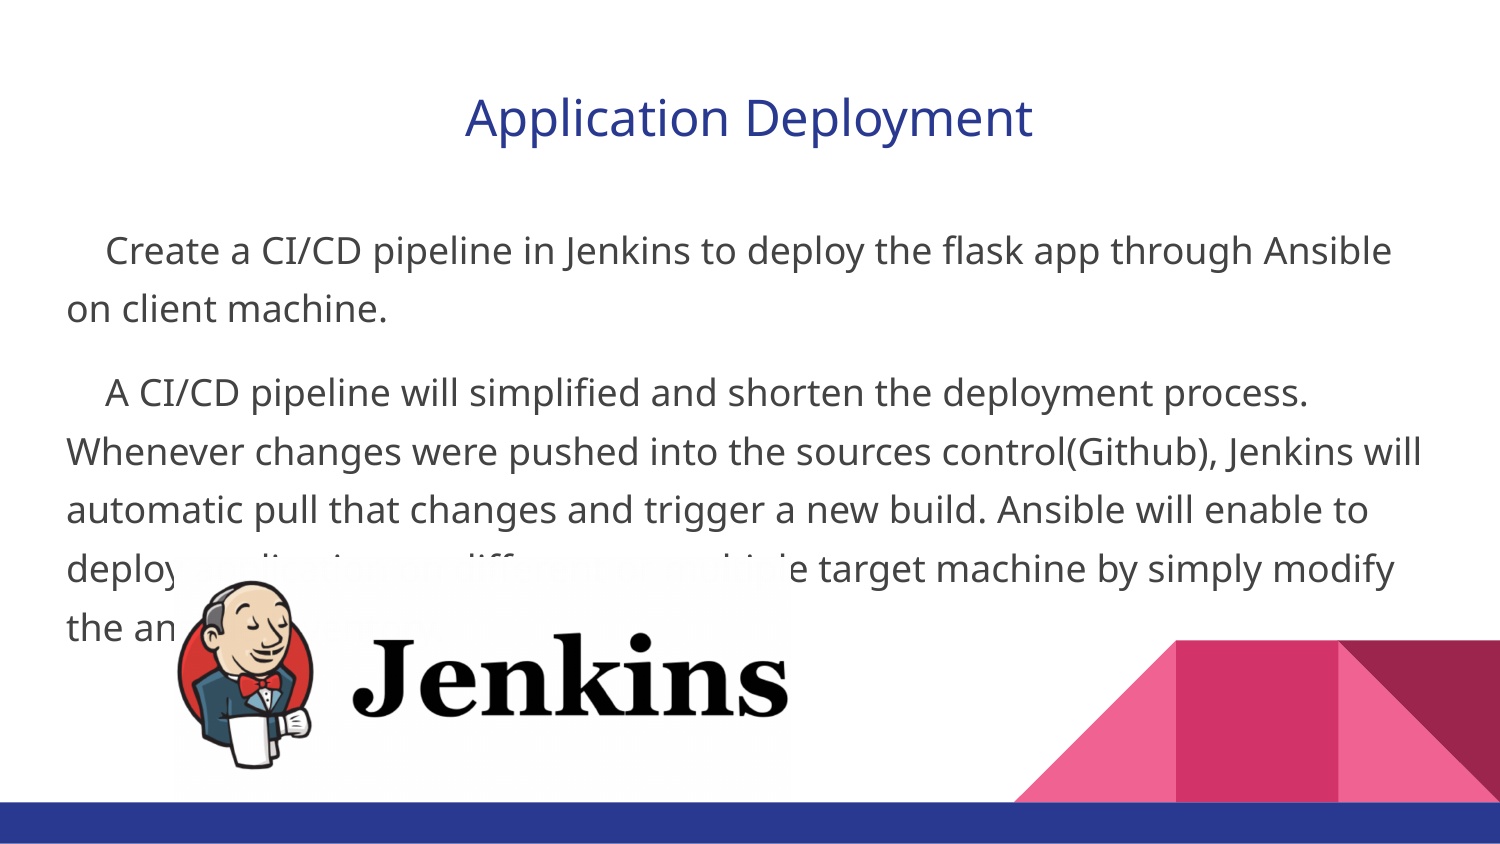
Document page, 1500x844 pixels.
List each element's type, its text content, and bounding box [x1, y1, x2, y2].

title Application Deployment [51, 67, 1449, 167]
picture [174, 557, 792, 801]
list Create a CI/CD pipeline in Jenkins to deploy the flask app through Ansible on client machine. A CI/CD pipeline will simplified and shorten the deployment process. Whenever changes were pushed into the sources control(Github), Jenkins will automatic pull that changes and trigger a new build. Ansible will enable to deploy application on different or multiple target machine by simply modify the ansible inventory. [51, 201, 1449, 750]
